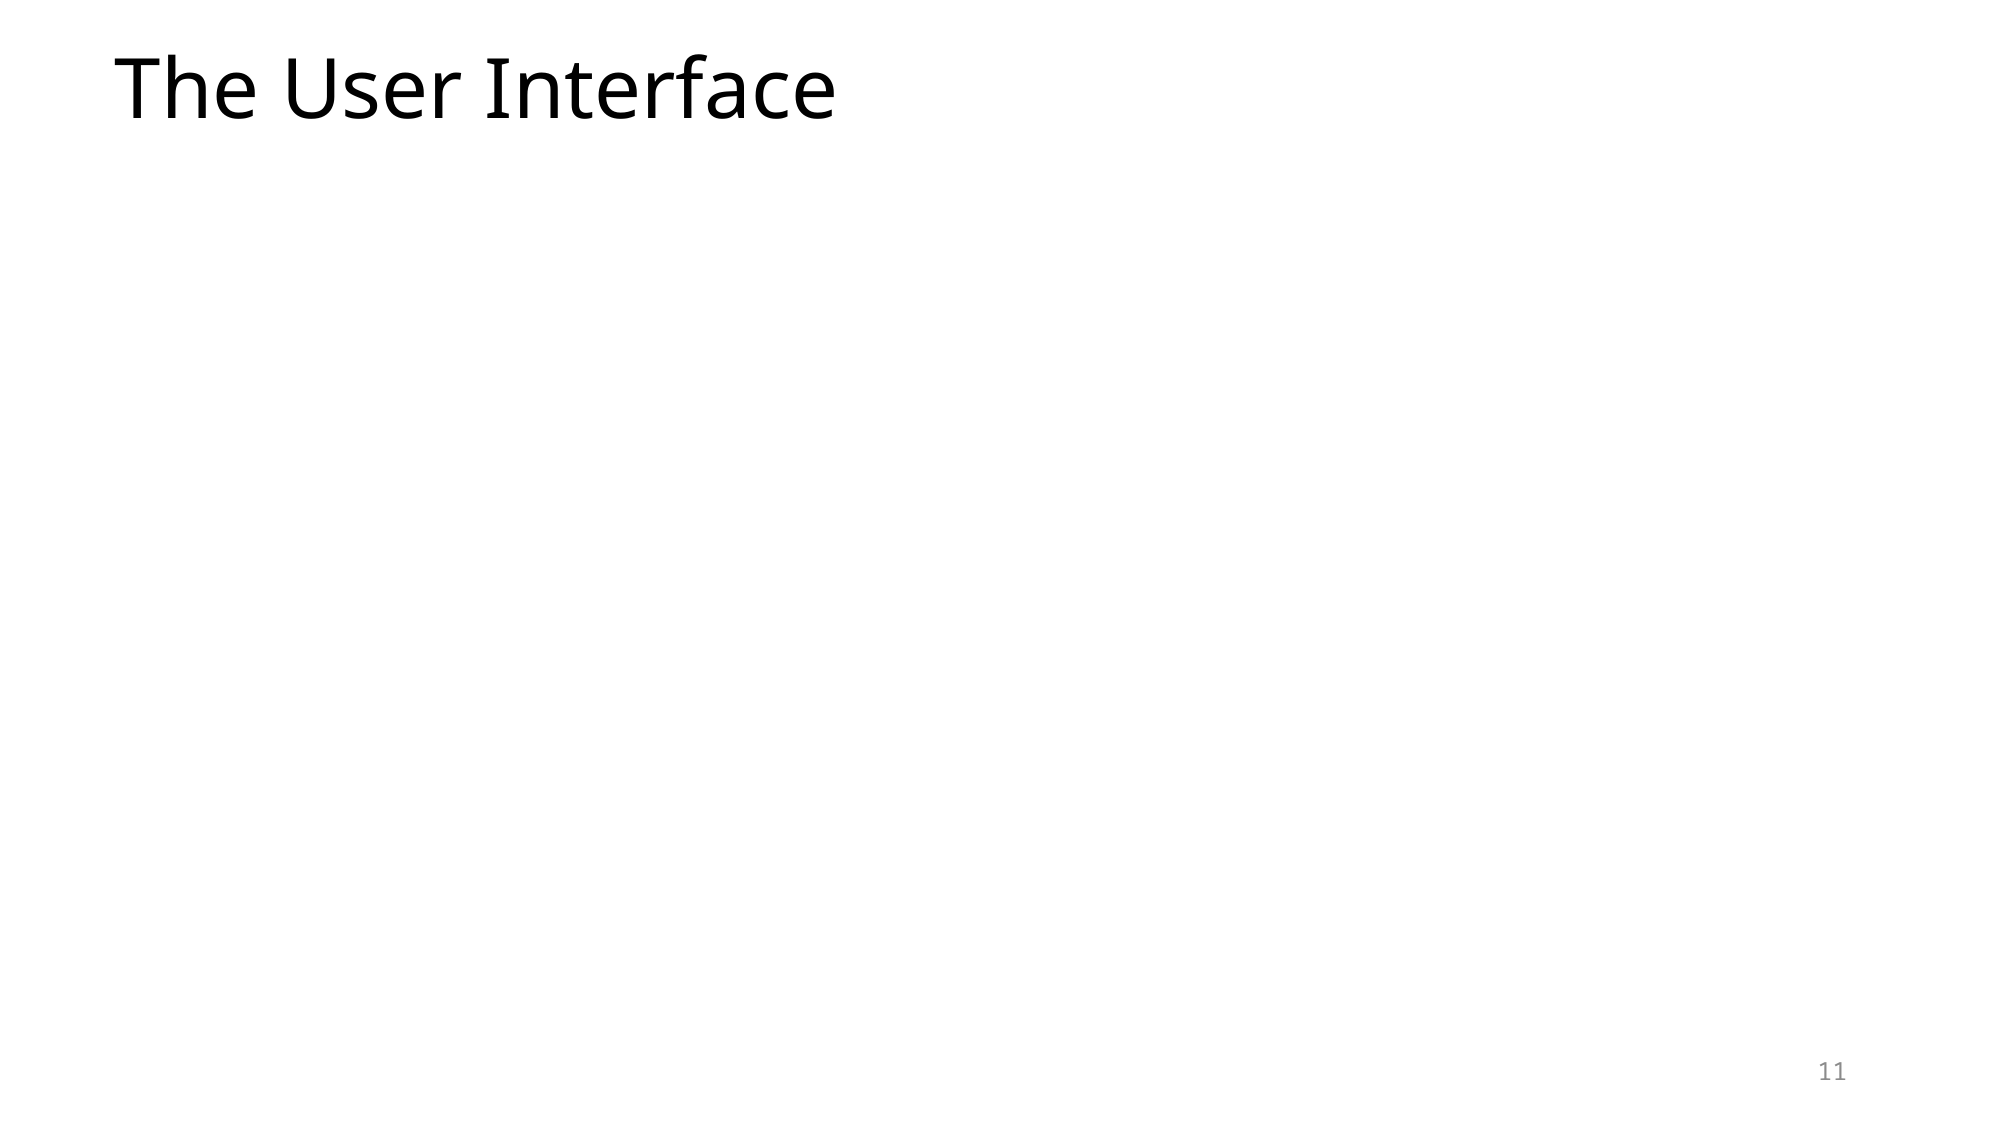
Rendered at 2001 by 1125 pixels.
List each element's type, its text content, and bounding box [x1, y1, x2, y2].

title The User Interface [99, 15, 1863, 168]
slide_number 11 [1412, 1042, 1863, 1103]
